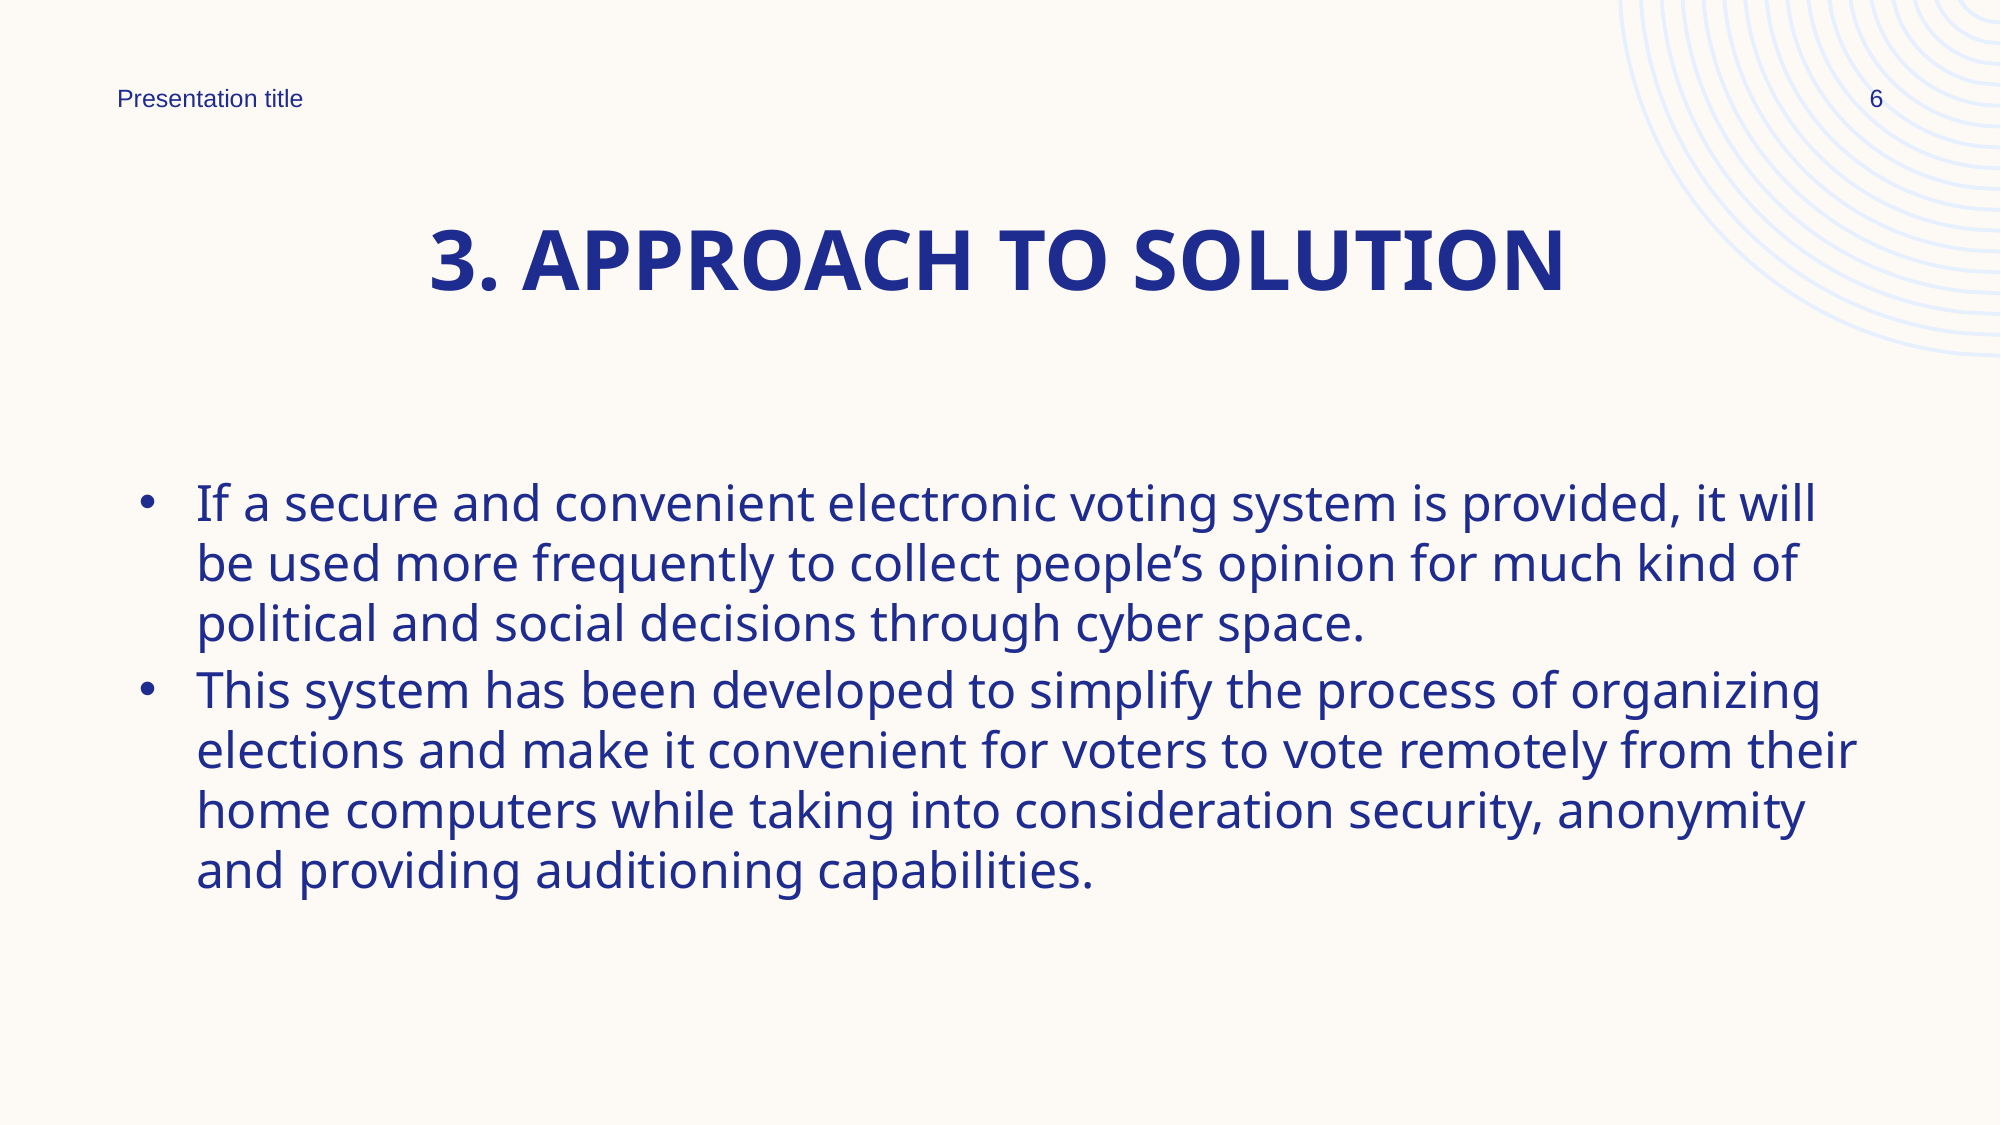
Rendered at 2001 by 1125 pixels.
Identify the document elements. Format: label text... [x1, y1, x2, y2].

title 3. Approach to solution [124, 199, 1875, 326]
slide_number 6 [1795, 75, 1958, 120]
footer Presentation title [101, 75, 627, 120]
list If a secure and convenient electronic voting system is provided, it will be used more frequently to collect people’s opinion for much kind of political and social decisions through cyber space. This system has been developed to simplify the process of organizing elections and make it convenient for voters to vote remotely from their home computers while taking into consideration security, anonymity and providing auditioning capabilities. [124, 463, 1876, 929]
